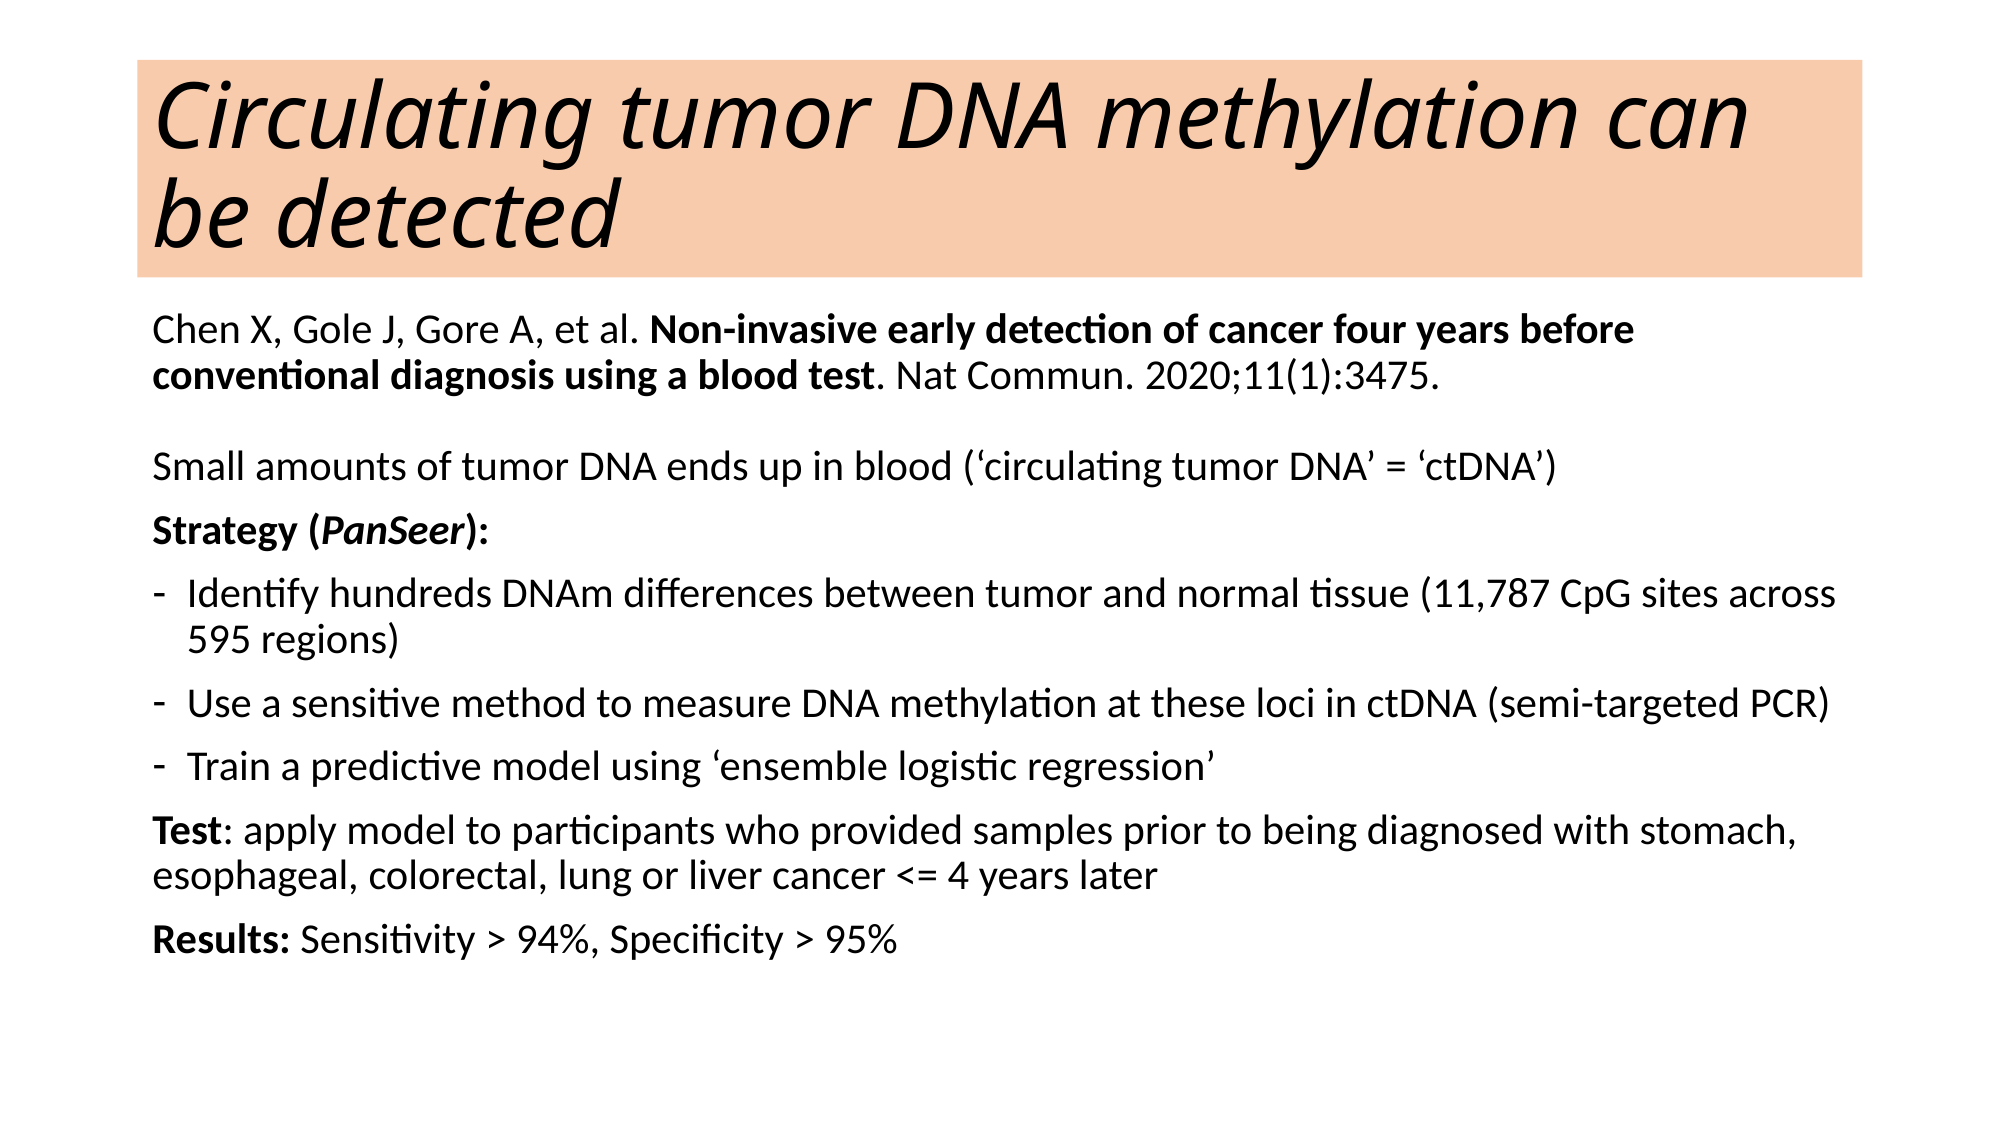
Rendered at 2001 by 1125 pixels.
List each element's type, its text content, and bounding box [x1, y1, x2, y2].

title Circulating tumor DNA methylation can be detected [137, 59, 1863, 278]
list Chen X, Gole J, Gore A, et al. Non-invasive early detection of cancer four years before conventional diagnosis using a blood test. Nat Commun. 2020;11(1):3475. Small amounts of tumor DNA ends up in blood (‘circulating tumor DNA’ = ‘ctDNA’) Strategy (PanSeer): Identify hundreds DNAm differences between tumor and normal tissue (11,787 CpG sites across 595 regions) Use a sensitive method to measure DNA methylation at these loci in ctDNA (semi-targeted PCR) Train a predictive model using ‘ensemble logistic regression’ Test: apply model to participants who provided samples prior to being diagnosed with stomach, esophageal, colorectal, lung or liver cancer <= 4 years later Results: Sensitivity > 94%, Specificity > 95% [137, 299, 1863, 1014]
